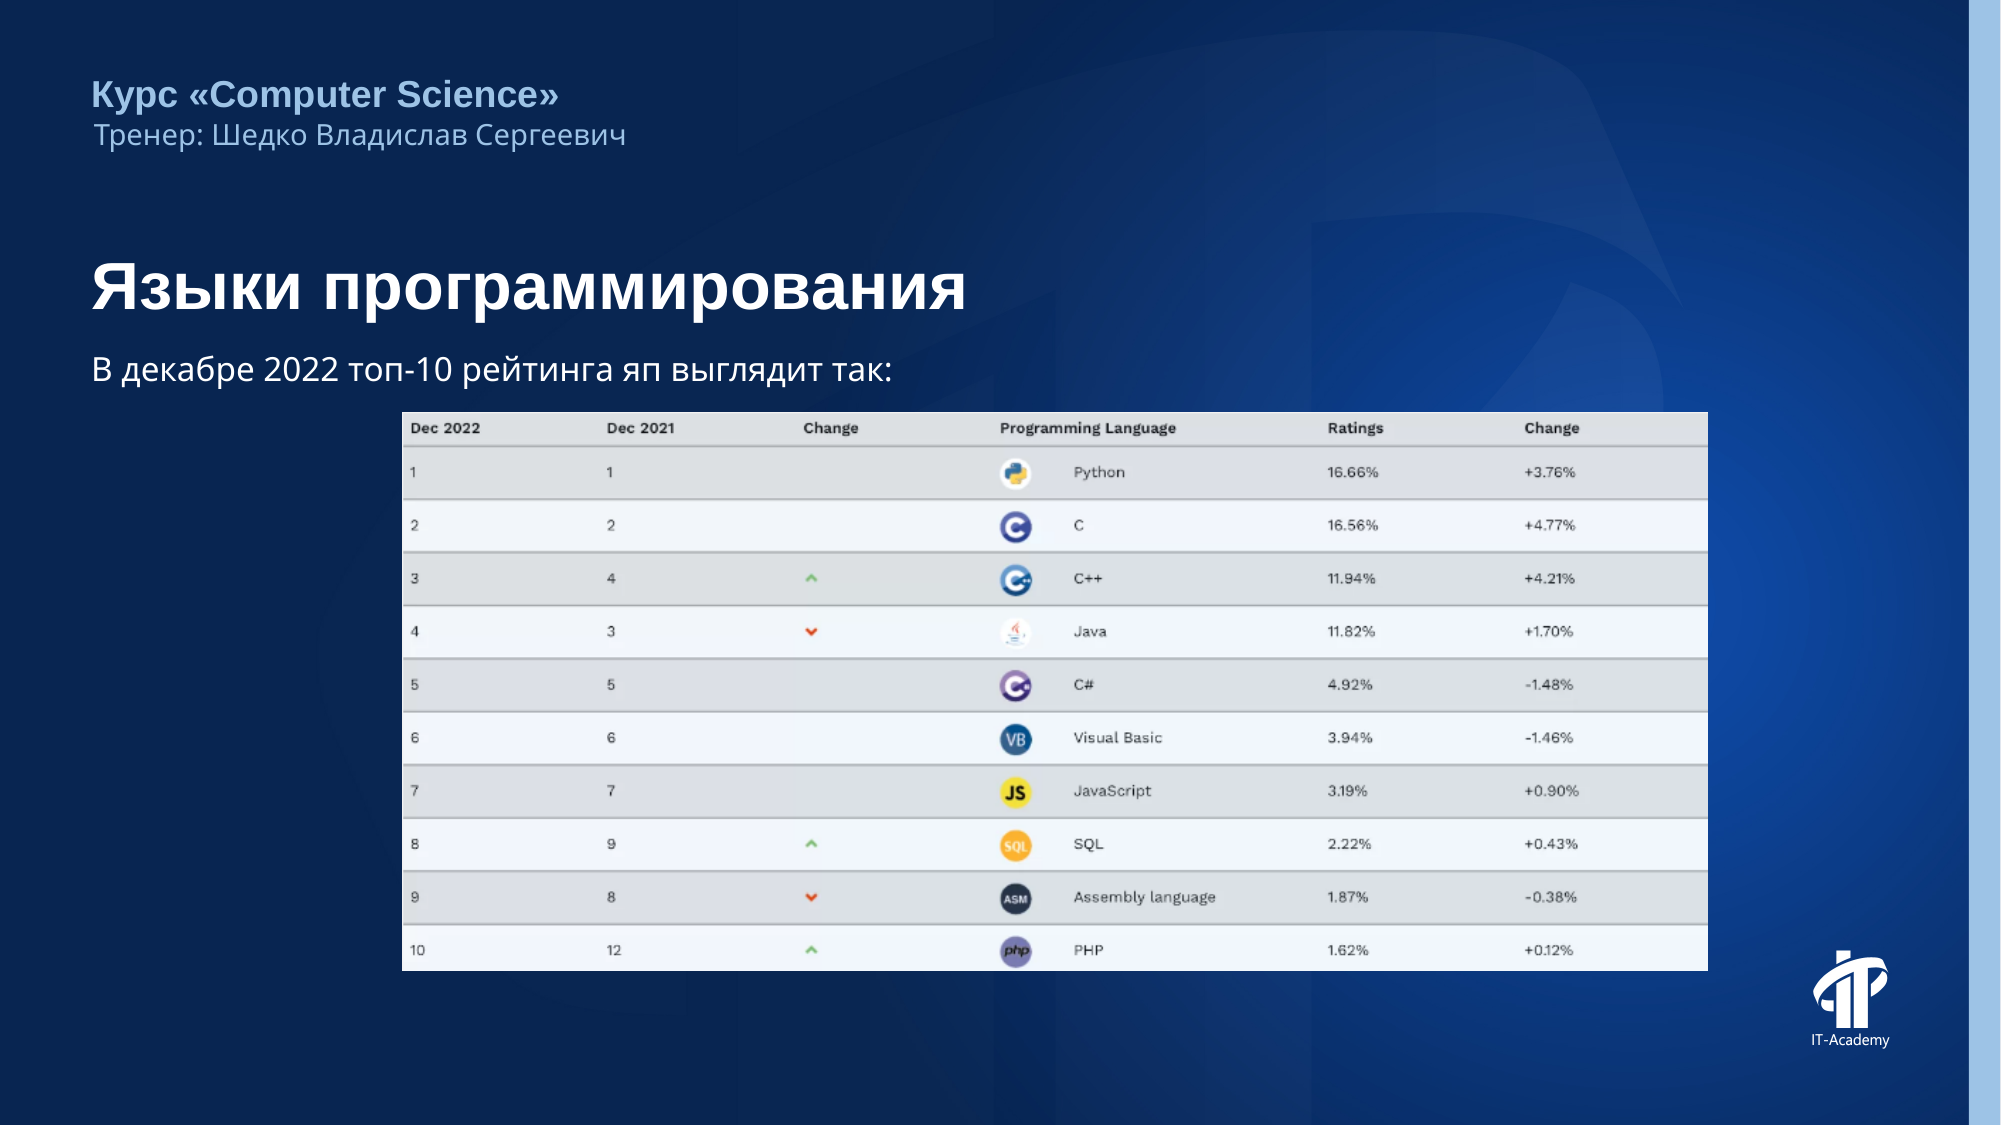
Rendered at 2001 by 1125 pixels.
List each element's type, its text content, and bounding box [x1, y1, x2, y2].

text_box Курс «Computer Science» [76, 62, 641, 123]
title Языки программирования [76, 235, 1068, 340]
text_box [1968, 0, 2000, 1125]
text_box Тренер: Шедко Владислав Сергеевич [78, 109, 686, 194]
text_box В декабре 2022 топ-10 рейтинга яп выглядит так: [76, 340, 1894, 396]
picture [0, 0, 1968, 1125]
